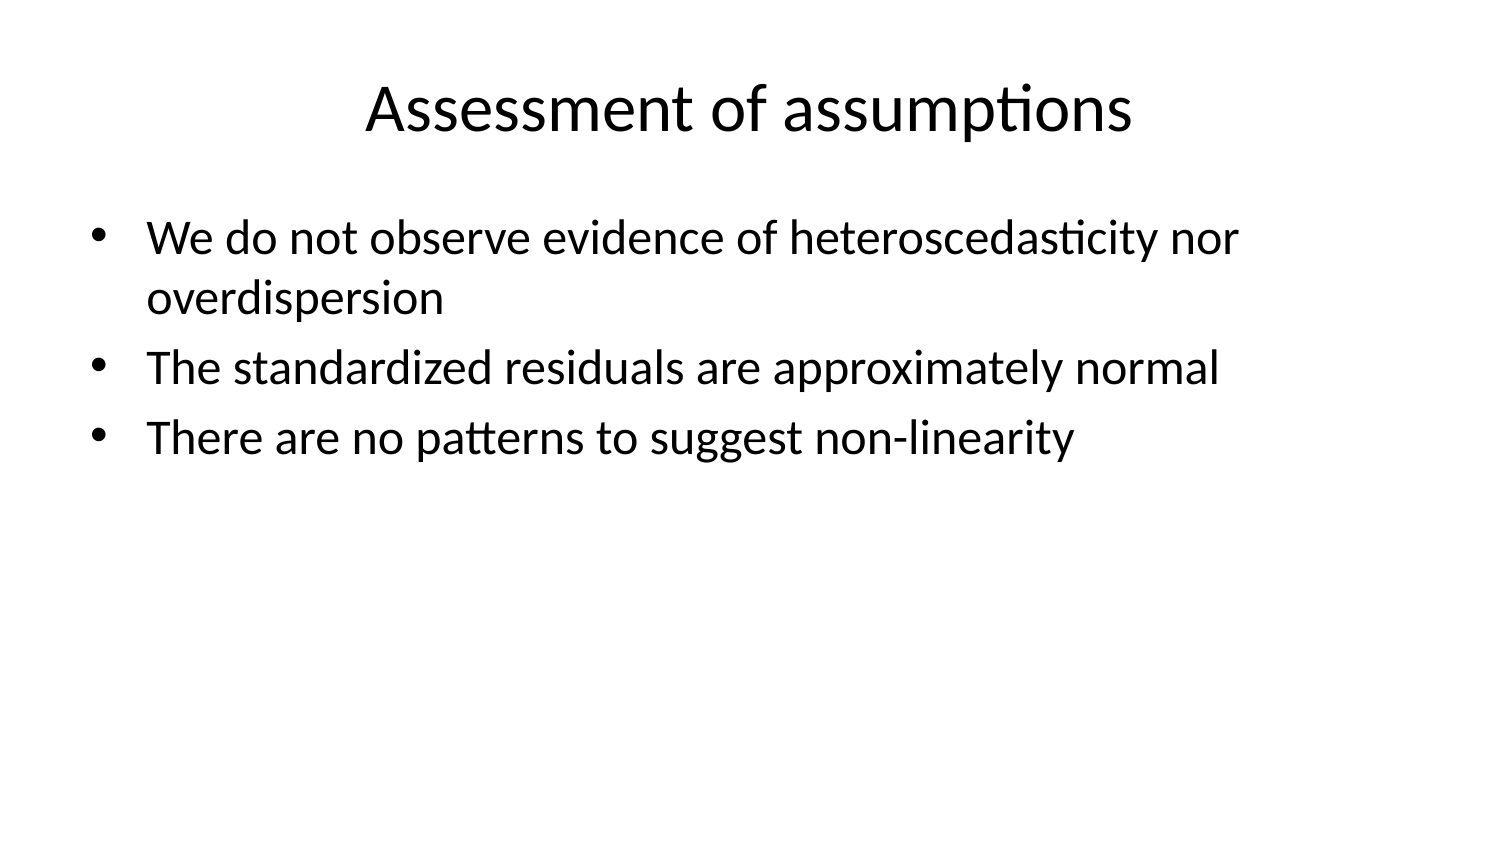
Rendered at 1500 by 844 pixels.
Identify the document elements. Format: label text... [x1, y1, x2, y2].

title Assessment of assumptions [75, 33, 1425, 175]
list We do not observe evidence of heteroscedasticity nor overdispersion The standardized residuals are approximately normal There are no patterns to suggest non-linearity [75, 196, 1425, 754]
